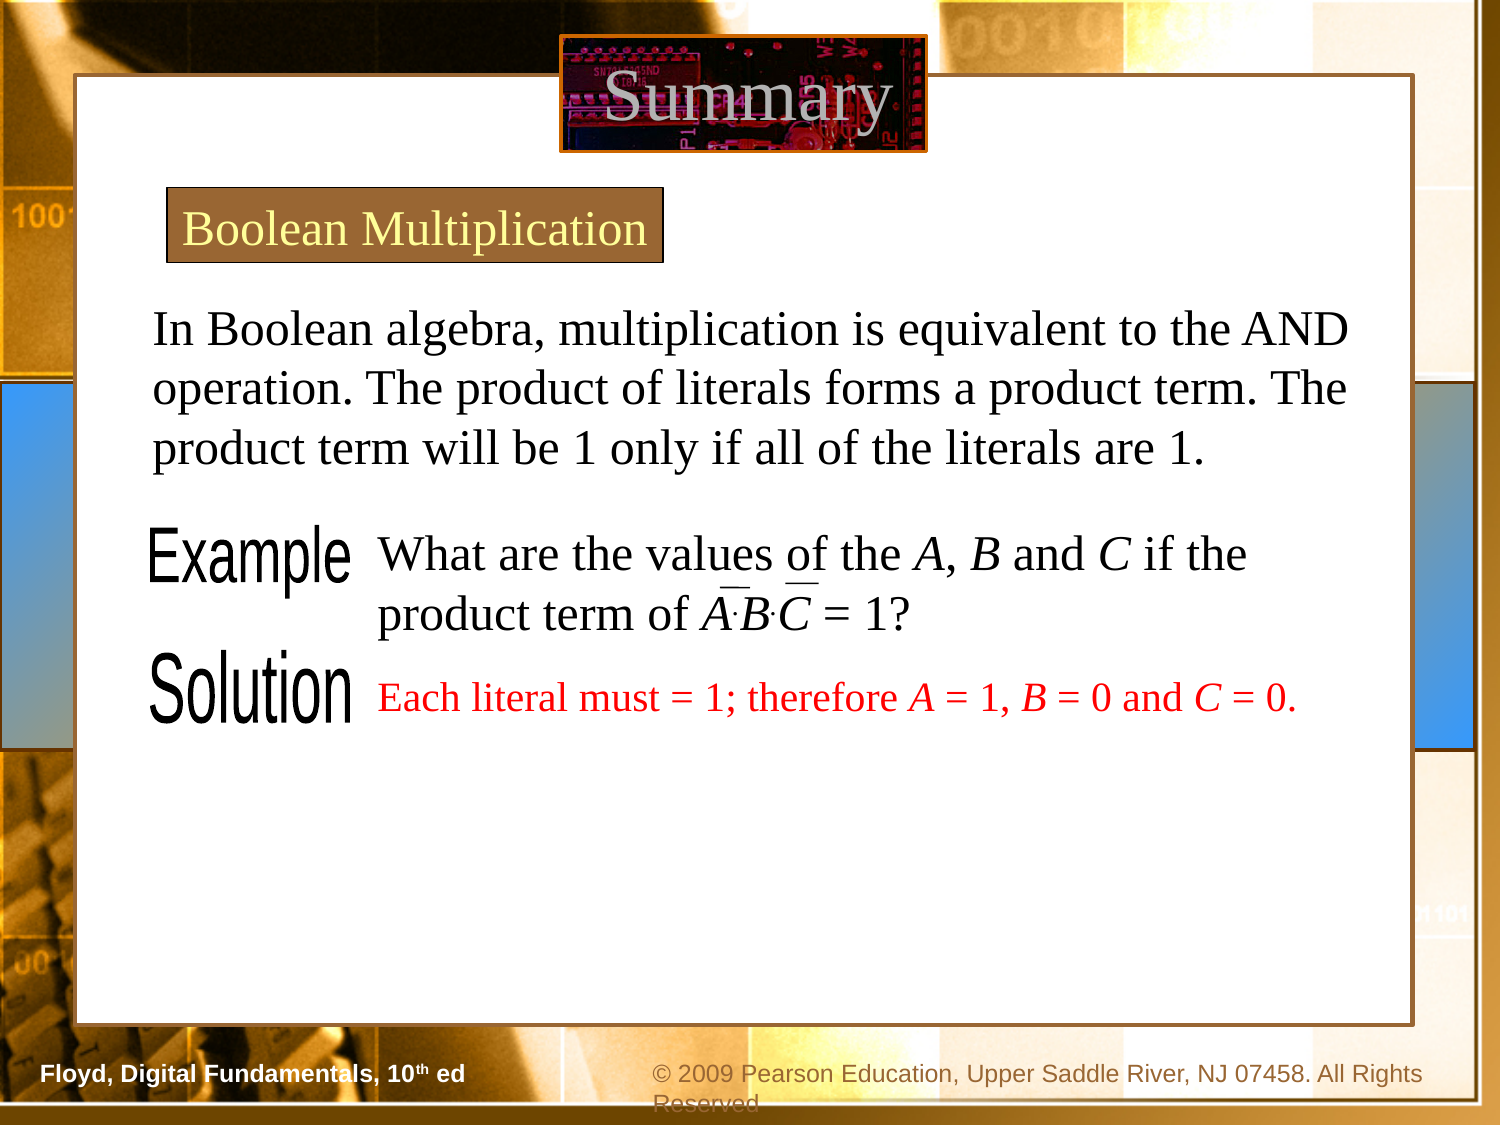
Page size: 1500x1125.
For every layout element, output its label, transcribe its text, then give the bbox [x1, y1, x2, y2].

text_box Boolean Multiplication [166, 187, 664, 263]
text_box Each literal must = 1; therefore A = 1, B = 0 and C = 0. [362, 662, 1363, 728]
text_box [362, 512, 1363, 653]
picture [562, 37, 925, 150]
picture [0, 0, 1500, 1125]
text_box In Boolean algebra, multiplication is equivalent to the AND operation. The product of literals forms a product term. The product term will be 1 only if all of the literals are 1. [137, 287, 1400, 483]
